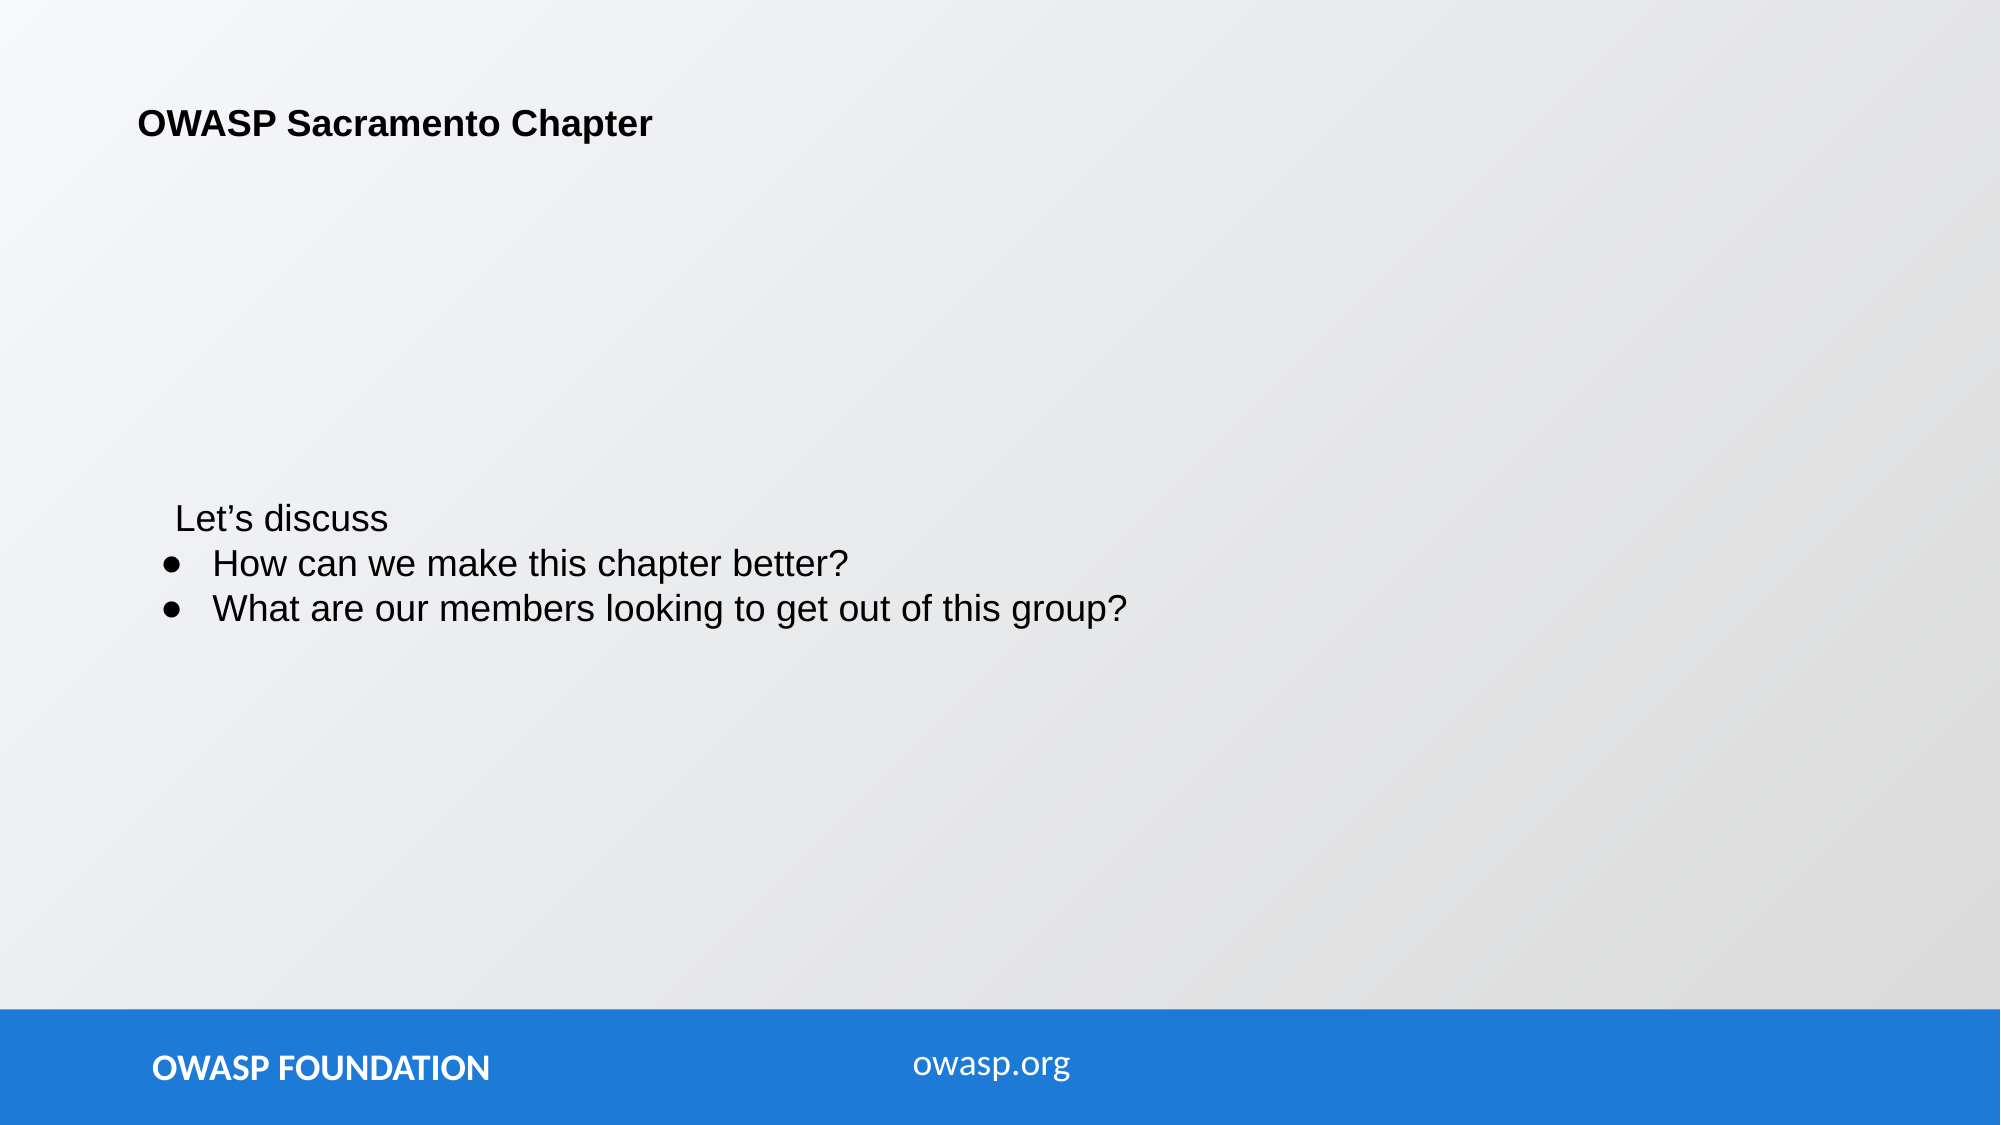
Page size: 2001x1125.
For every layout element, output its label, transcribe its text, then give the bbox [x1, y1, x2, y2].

subtitle Let’s discuss How can we make this chapter better? What are our members looking to get out of this group? [137, 295, 1863, 874]
title OWASP Sacramento Chapter [137, 35, 1863, 253]
